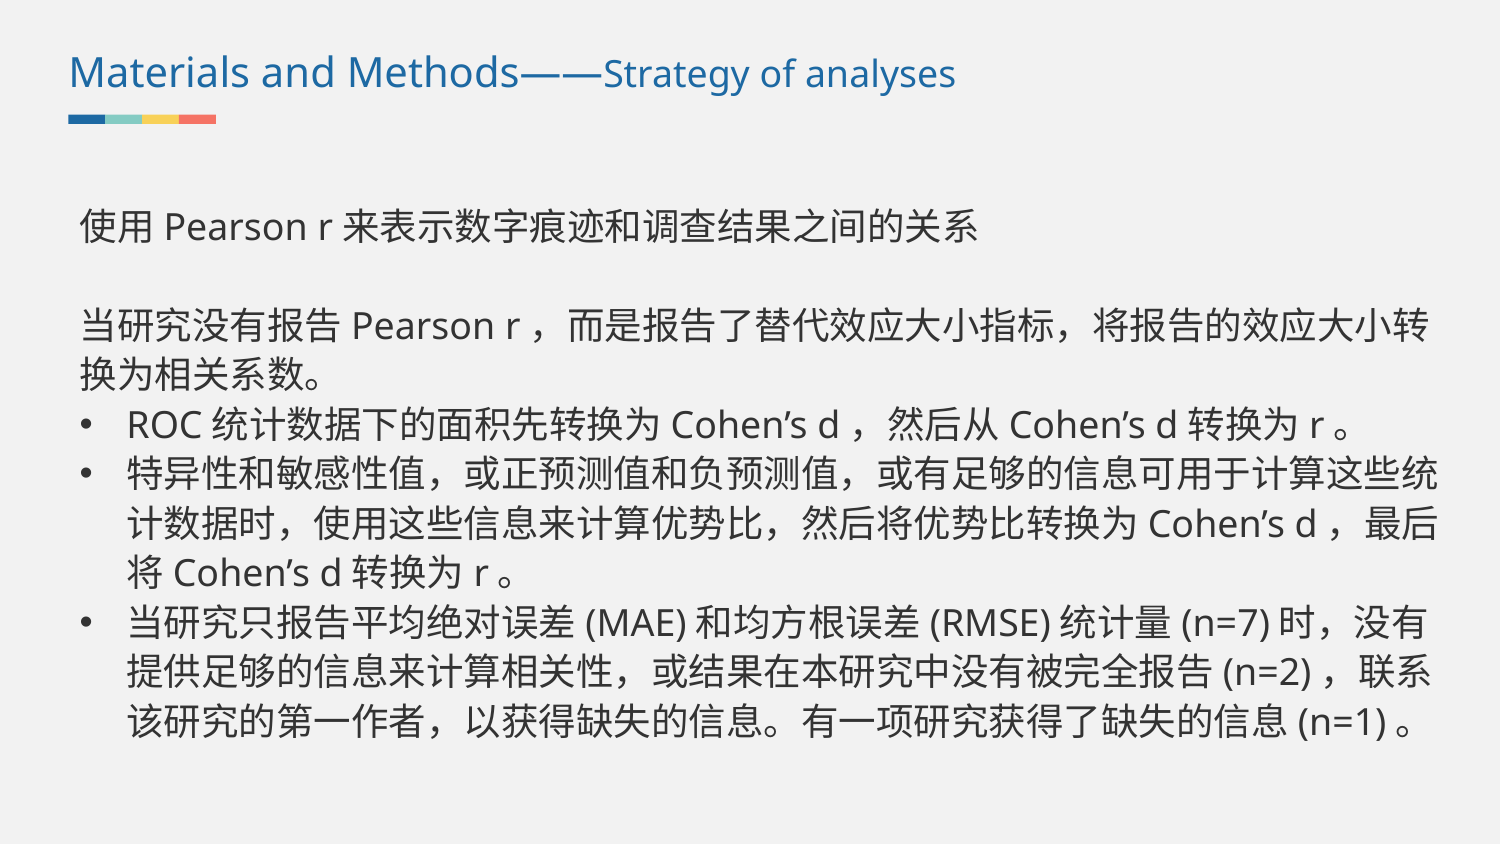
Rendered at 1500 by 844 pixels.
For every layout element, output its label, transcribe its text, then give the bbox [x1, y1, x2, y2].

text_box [68, 114, 217, 125]
text_box 使用Pearson r来表示数字痕迹和调查结果之间的关系 当研究没有报告Pearson r，而是报告了替代效应大小指标，将报告的效应大小转换为相关系数。 ROC统计数据下的面积先转换为Cohen’s d，然后从Cohen’s d转换为r。 特异性和敏感性值，或正预测值和负预测值，或有足够的信息可用于计算这些统计数据时，使用这些信息来计算优势比，然后将优势比转换为Cohen’s d，最后将Cohen’s d转换为r。 当研究只报告平均绝对误差(MAE)和均方根误差(RMSE)统计量(n=7)时，没有提供足够的信息来计算相关性，或结果在本研究中没有被完全报告(n=2)，联系该研究的第一作者，以获得缺失的信息。有一项研究获得了缺失的信息(n=1)。 [64, 191, 1463, 751]
text_box Materials and Methods——Strategy of analyses [68, 45, 1105, 146]
